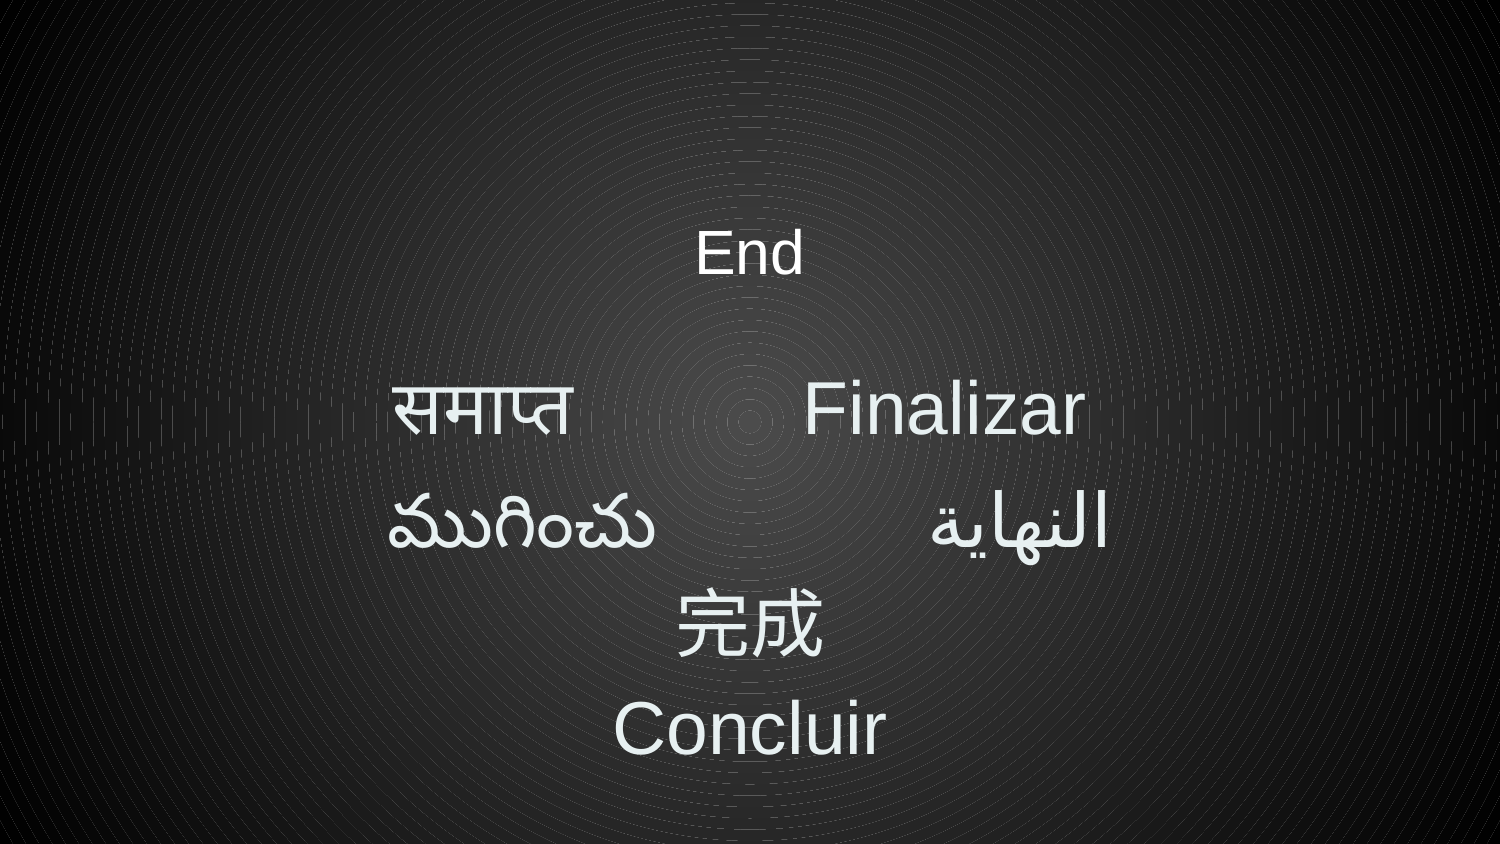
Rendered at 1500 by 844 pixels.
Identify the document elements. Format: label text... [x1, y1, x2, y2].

list End समाप्त Finalizar ముగించు النهاية 完成 Concluir [75, 196, 1425, 808]
